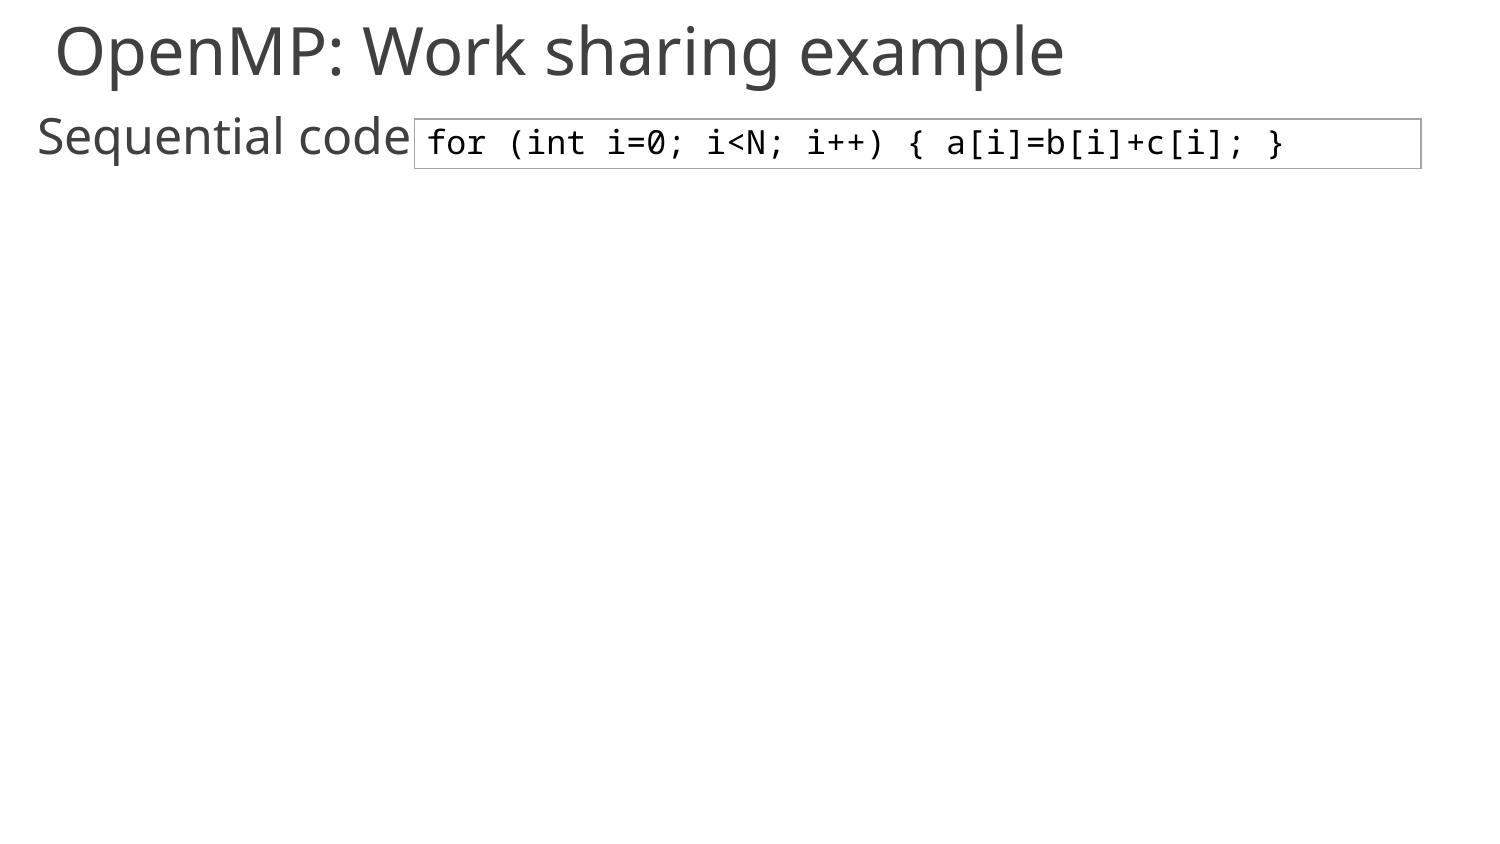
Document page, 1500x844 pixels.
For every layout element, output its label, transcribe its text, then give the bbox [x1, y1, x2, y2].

text_box for (int i=0; i<N; i++) { a[i]=b[i]+c[i]; } [414, 118, 1422, 169]
title OpenMP: Work sharing example [39, 0, 1497, 131]
list Sequential code [15, 102, 435, 592]
